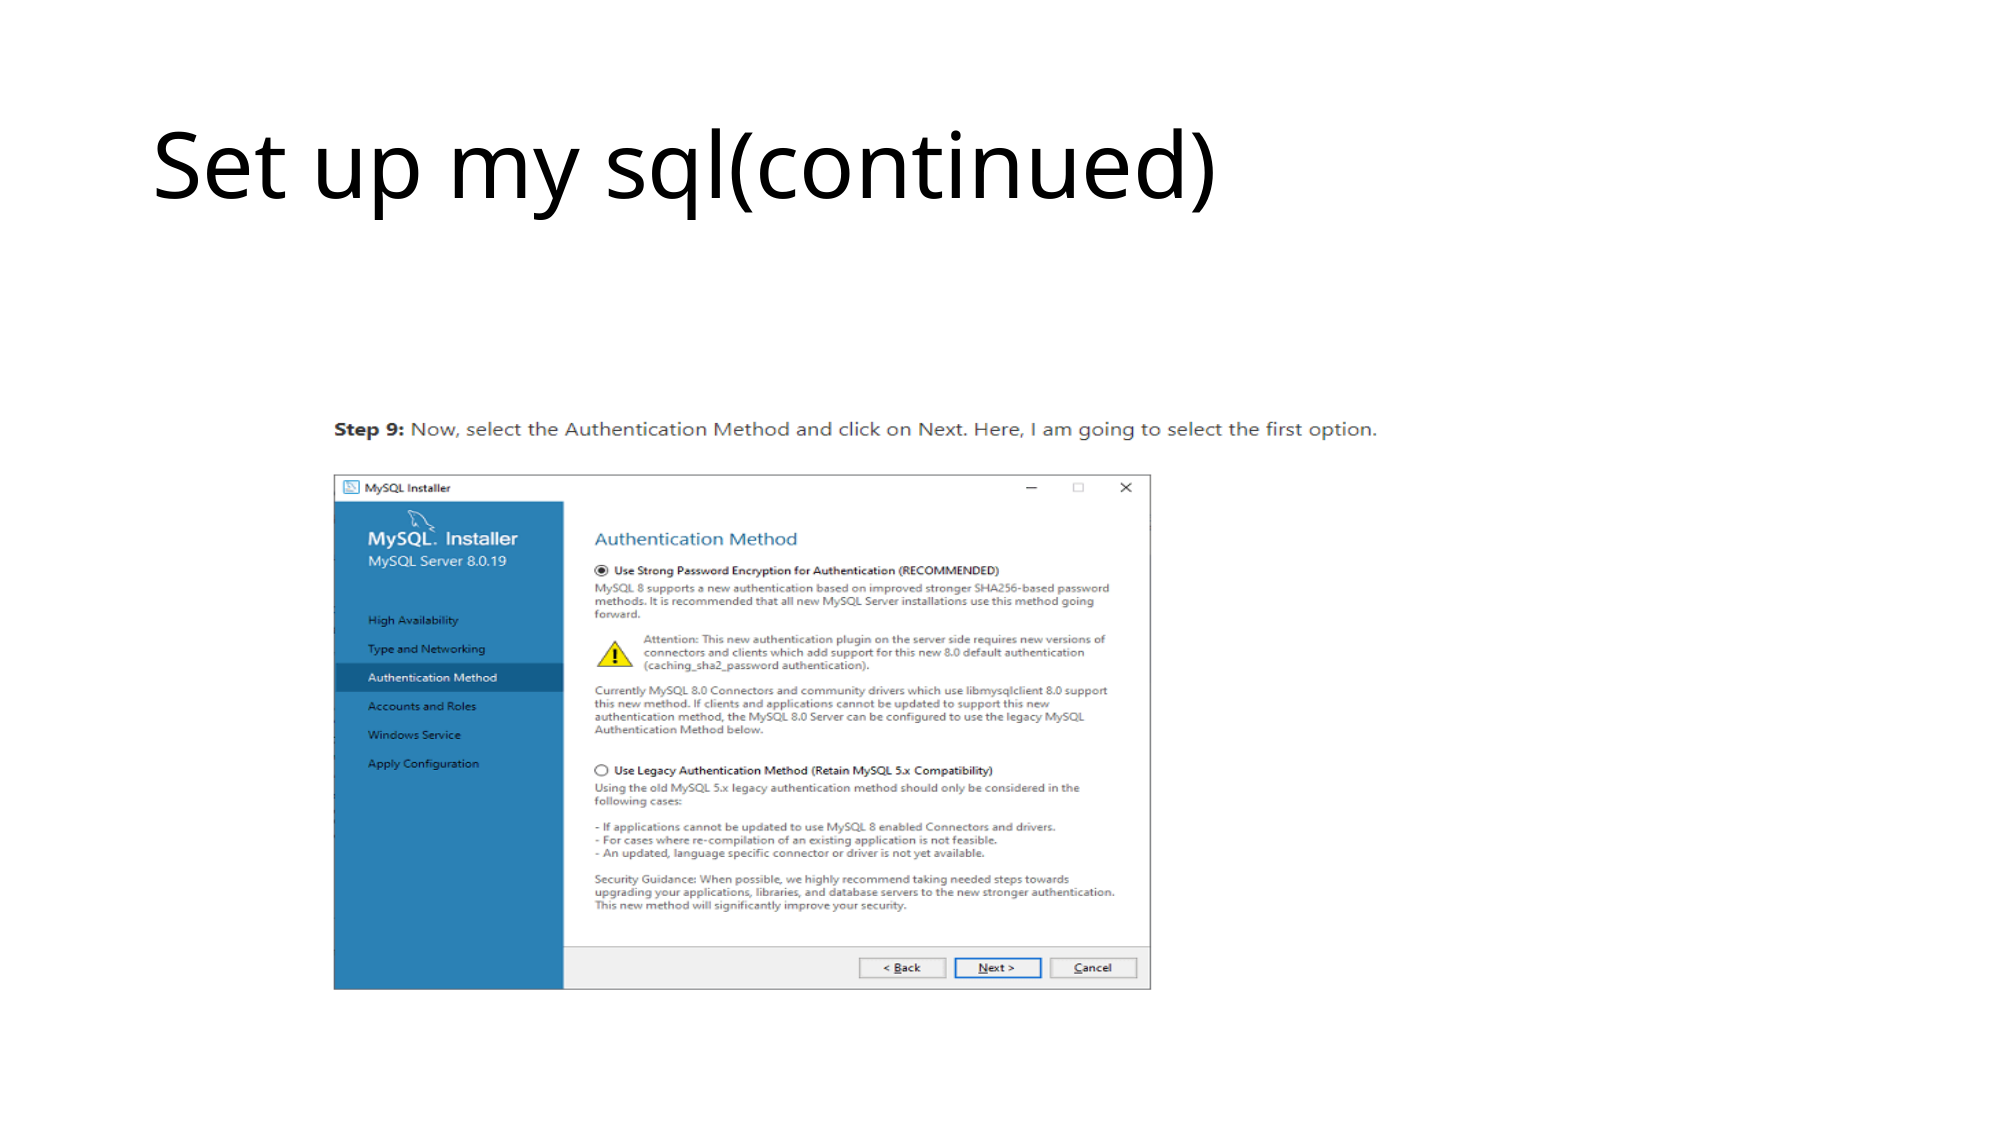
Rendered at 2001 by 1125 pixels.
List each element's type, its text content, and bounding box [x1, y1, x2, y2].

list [312, 399, 1745, 1016]
title Set up my sql(continued) [137, 59, 1863, 278]
